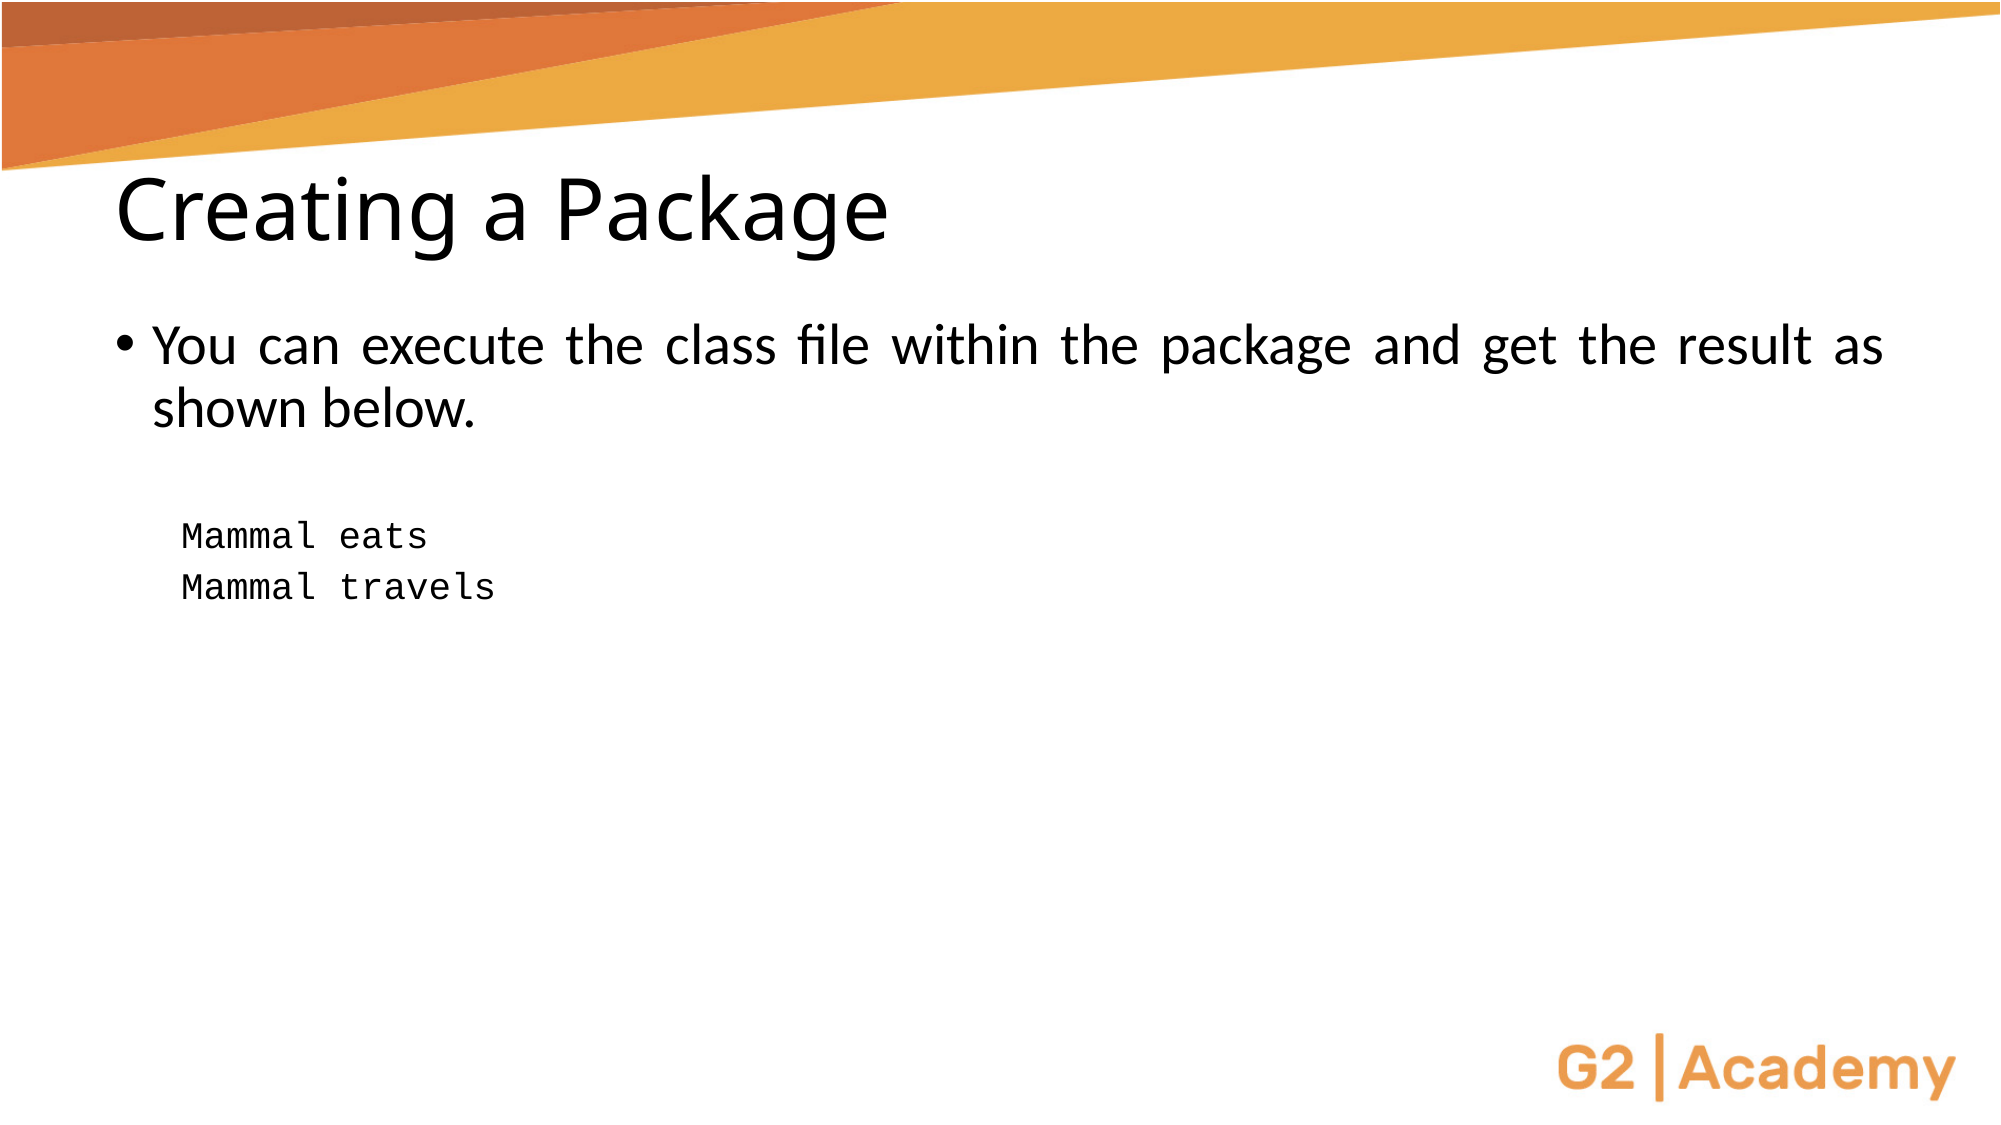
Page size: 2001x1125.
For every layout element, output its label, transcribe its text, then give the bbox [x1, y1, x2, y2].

title Creating a Package [99, 158, 1900, 267]
picture [1, 2, 2000, 1125]
list You can execute the class file within the package and get the result as shown below. Mammal eats Mammal travels [99, 306, 1900, 1069]
